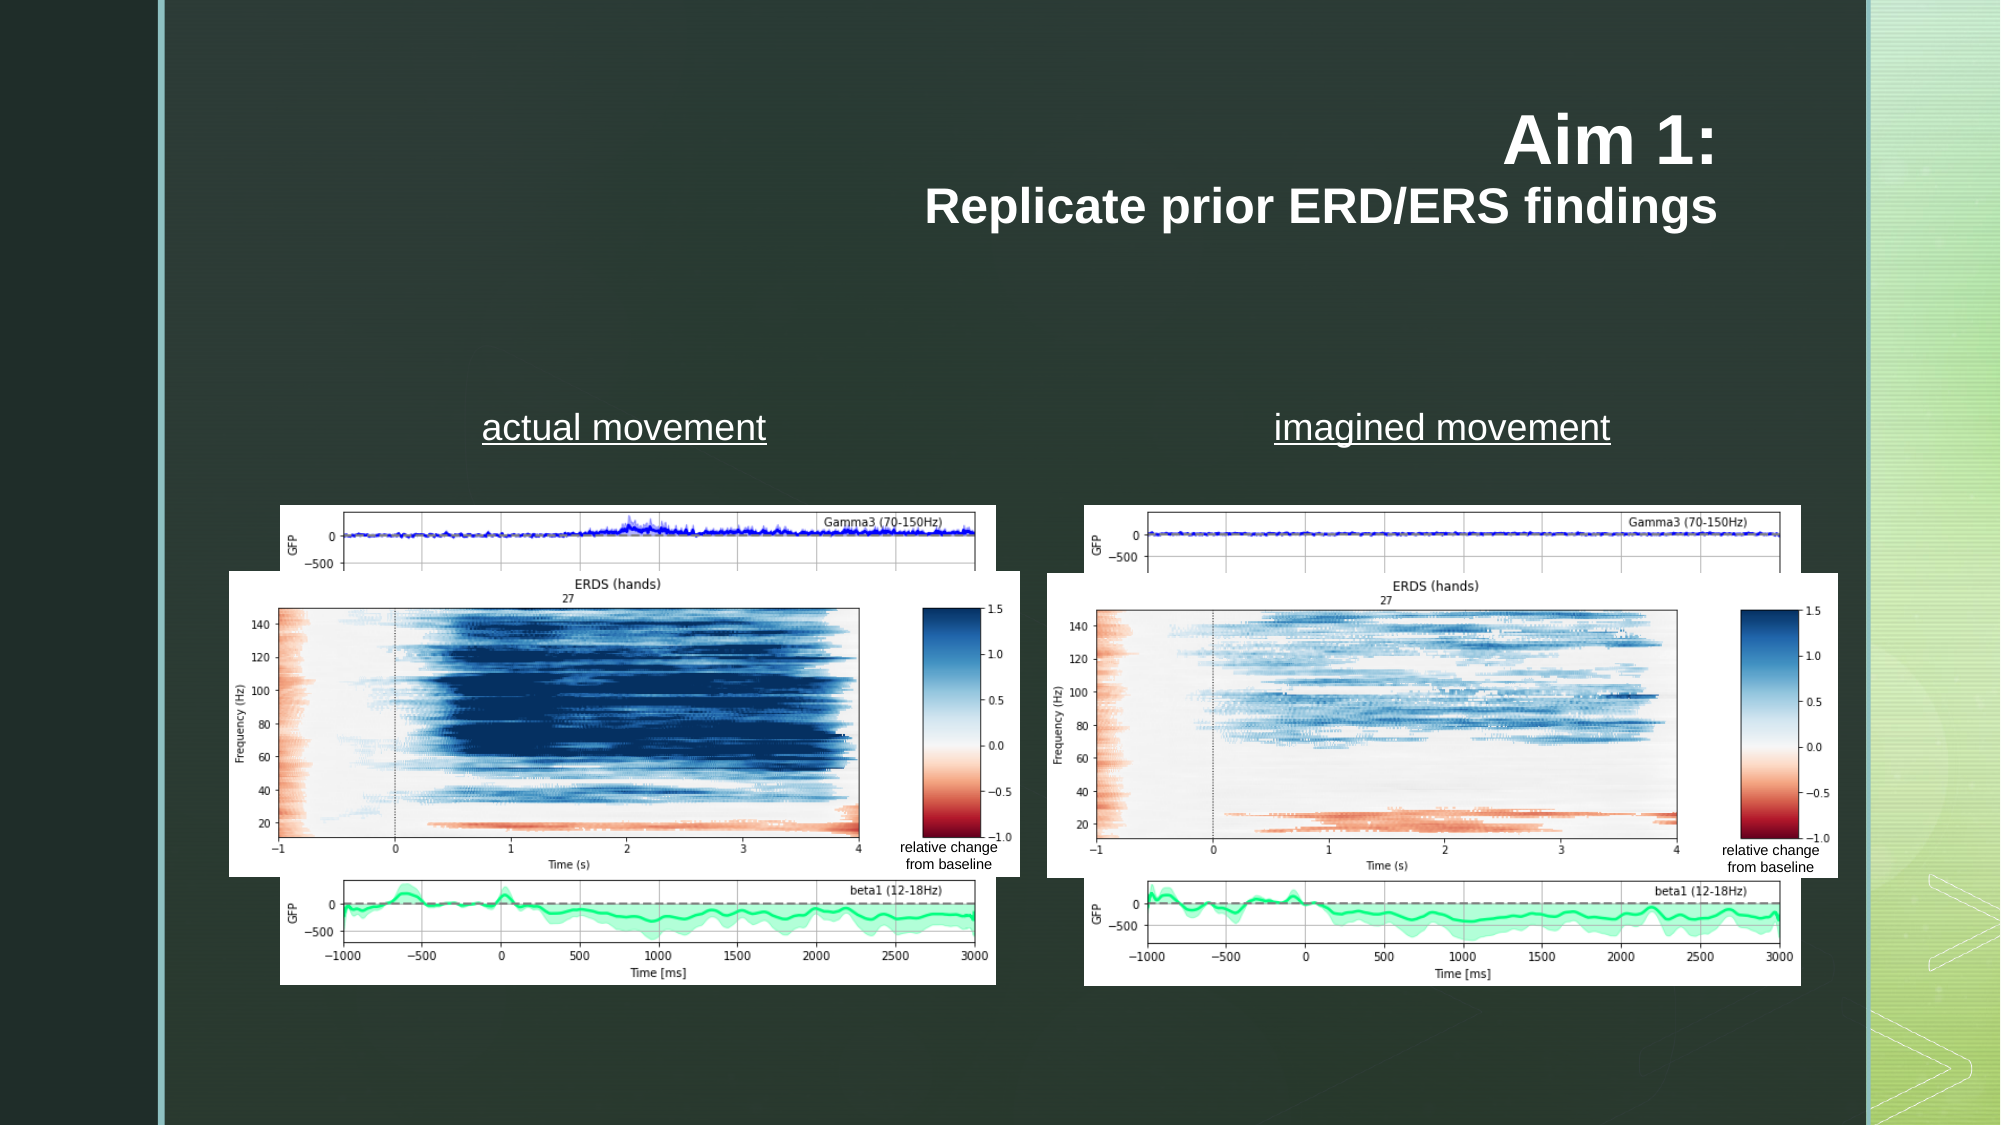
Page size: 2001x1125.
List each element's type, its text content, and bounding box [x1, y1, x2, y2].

picture [1084, 505, 1801, 573]
text_box actual movement [280, 395, 969, 456]
text_box imagined movement [1098, 395, 1787, 456]
picture [1871, 0, 2001, 1125]
picture [1084, 884, 1801, 986]
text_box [228, 571, 1027, 882]
title Aim 1: Replicate prior ERD/ERS findings [428, 96, 1734, 273]
picture [279, 882, 996, 986]
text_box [1047, 573, 1848, 884]
picture [279, 505, 996, 571]
